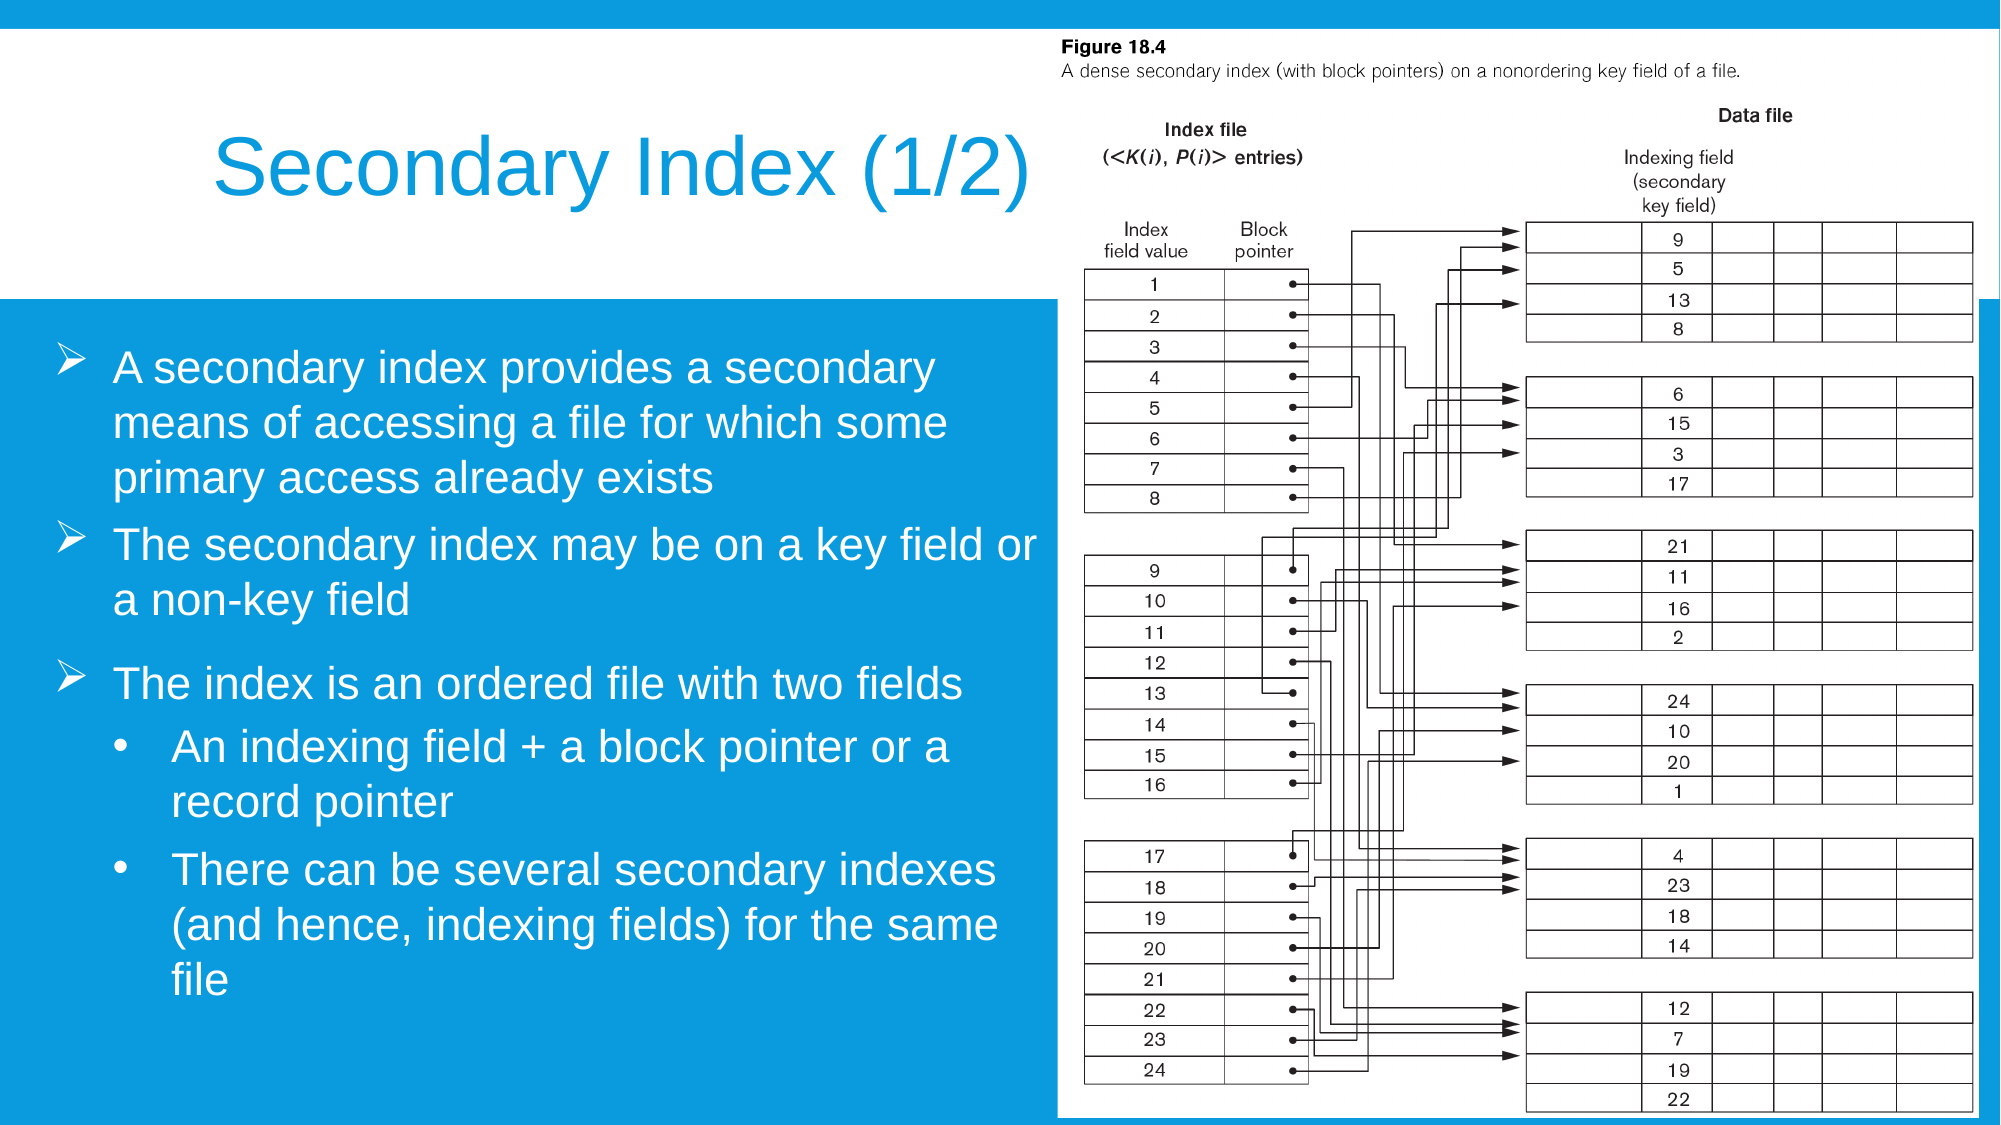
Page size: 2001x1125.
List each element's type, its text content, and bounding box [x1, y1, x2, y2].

title Secondary Index (1/2) [197, 46, 1050, 295]
picture [1057, 29, 1980, 1117]
list A secondary index provides a secondary means of accessing a file for which some primary access already exists The secondary index may be on a key field or a non-key field The index is an ordered file with two fields An indexing field + a block pointer or a record pointer There can be several secondary indexes (and hence, indexing fields) for the same file [38, 329, 1050, 1079]
